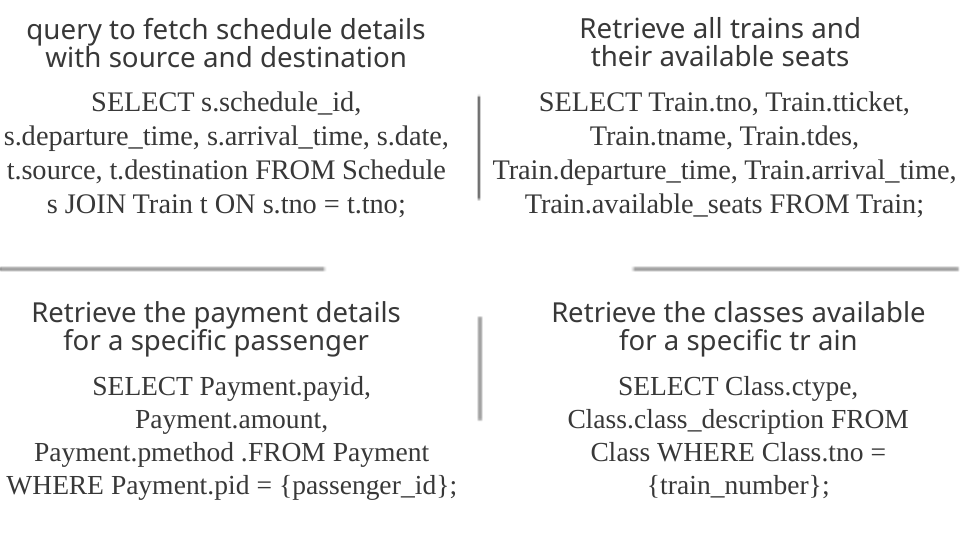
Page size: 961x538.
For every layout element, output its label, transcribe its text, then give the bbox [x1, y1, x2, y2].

text_box query to fetch schedule details with source and destination [19, 16, 153, 73]
text_box [0, 0, 961, 538]
text_box SELECT Payment.payid, Payment.amount, Payment.pmethod .FROM Payment WHERE Payment.pid = {passenger_id}; [1, 367, 463, 500]
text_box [153, 16, 310, 90]
text_box Retrieve the classes available for a specific tr ain [539, 300, 938, 356]
text_box SELECT Train.tno, Train.tticket, Train.tname, Train.tdes, Train.departure_time, Train.arrival_time, Train.available_seats FROM Train; [491, 83, 958, 219]
text_box Retrieve all trains and their available seats [559, 16, 881, 72]
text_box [683, 25, 818, 80]
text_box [655, 295, 818, 334]
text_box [153, 295, 310, 341]
text_box query to fetch schedule details with source and destination [310, 16, 434, 73]
text_box SELECT s.schedule_id, s.departure_time, s.arrival_time, s.date, t.source, t.destination FROM Schedule s JOIN Train t ON s.tno = t.tno; [0, 83, 453, 219]
text_box Retrieve the payment details for a specific passenger [31, 300, 402, 356]
text_box SELECT Class.ctype, Class.class_description FROM Class WHERE Class.tno = {train_number}; [515, 367, 961, 500]
